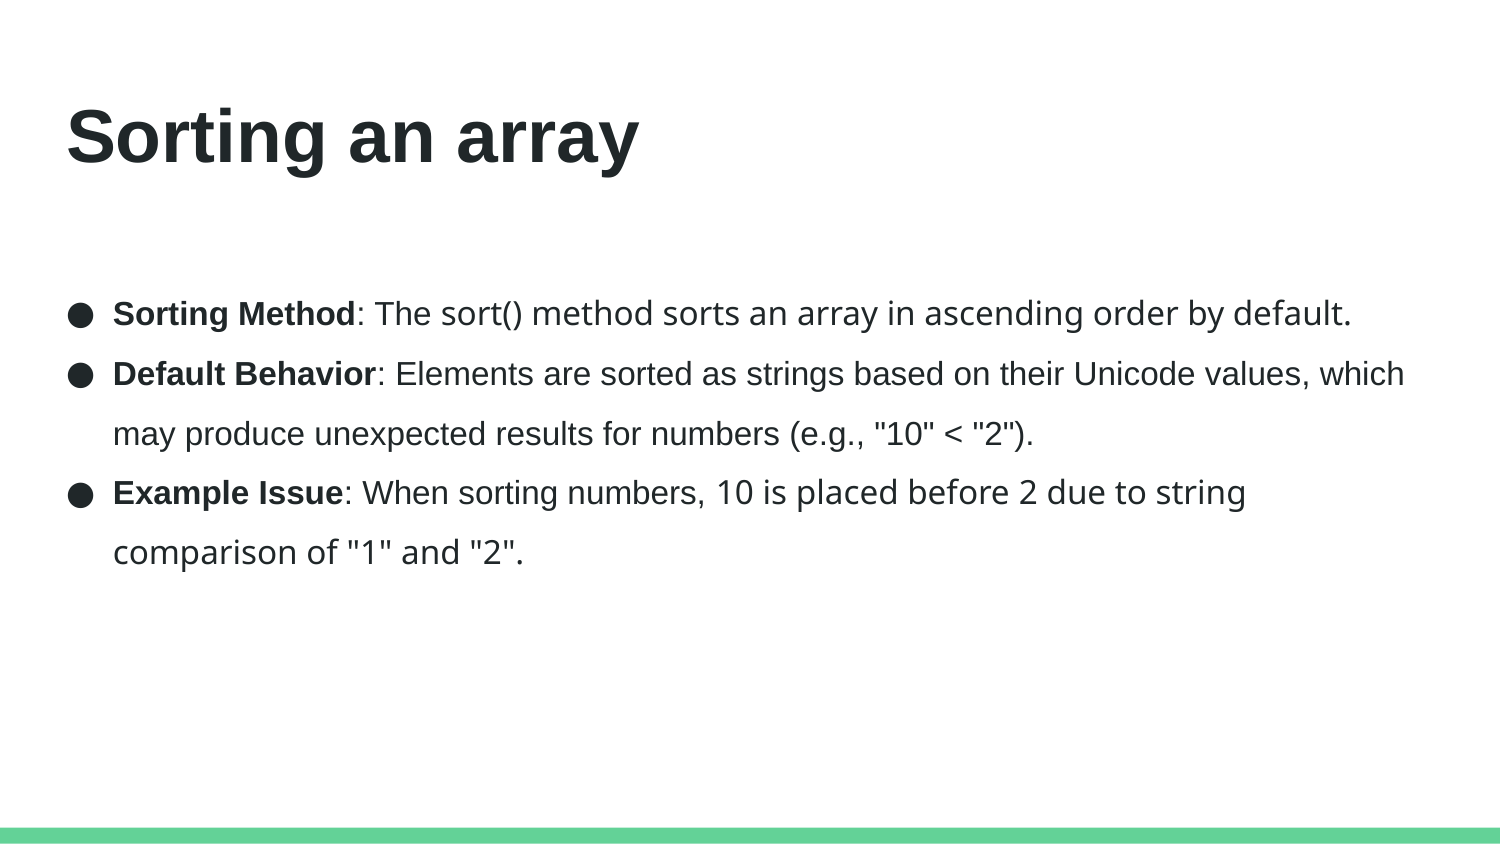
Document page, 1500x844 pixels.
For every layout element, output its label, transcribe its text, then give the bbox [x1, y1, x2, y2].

list Sorting Method: The sort() method sorts an array in ascending order by default. Default Behavior: Elements are sorted as strings based on their Unicode values, which may produce unexpected results for numbers (e.g., "10" < "2"). Example Issue: When sorting numbers, 10 is placed before 2 due to string comparison of "1" and "2". [51, 177, 1449, 667]
title Sorting an array [51, 72, 1449, 167]
